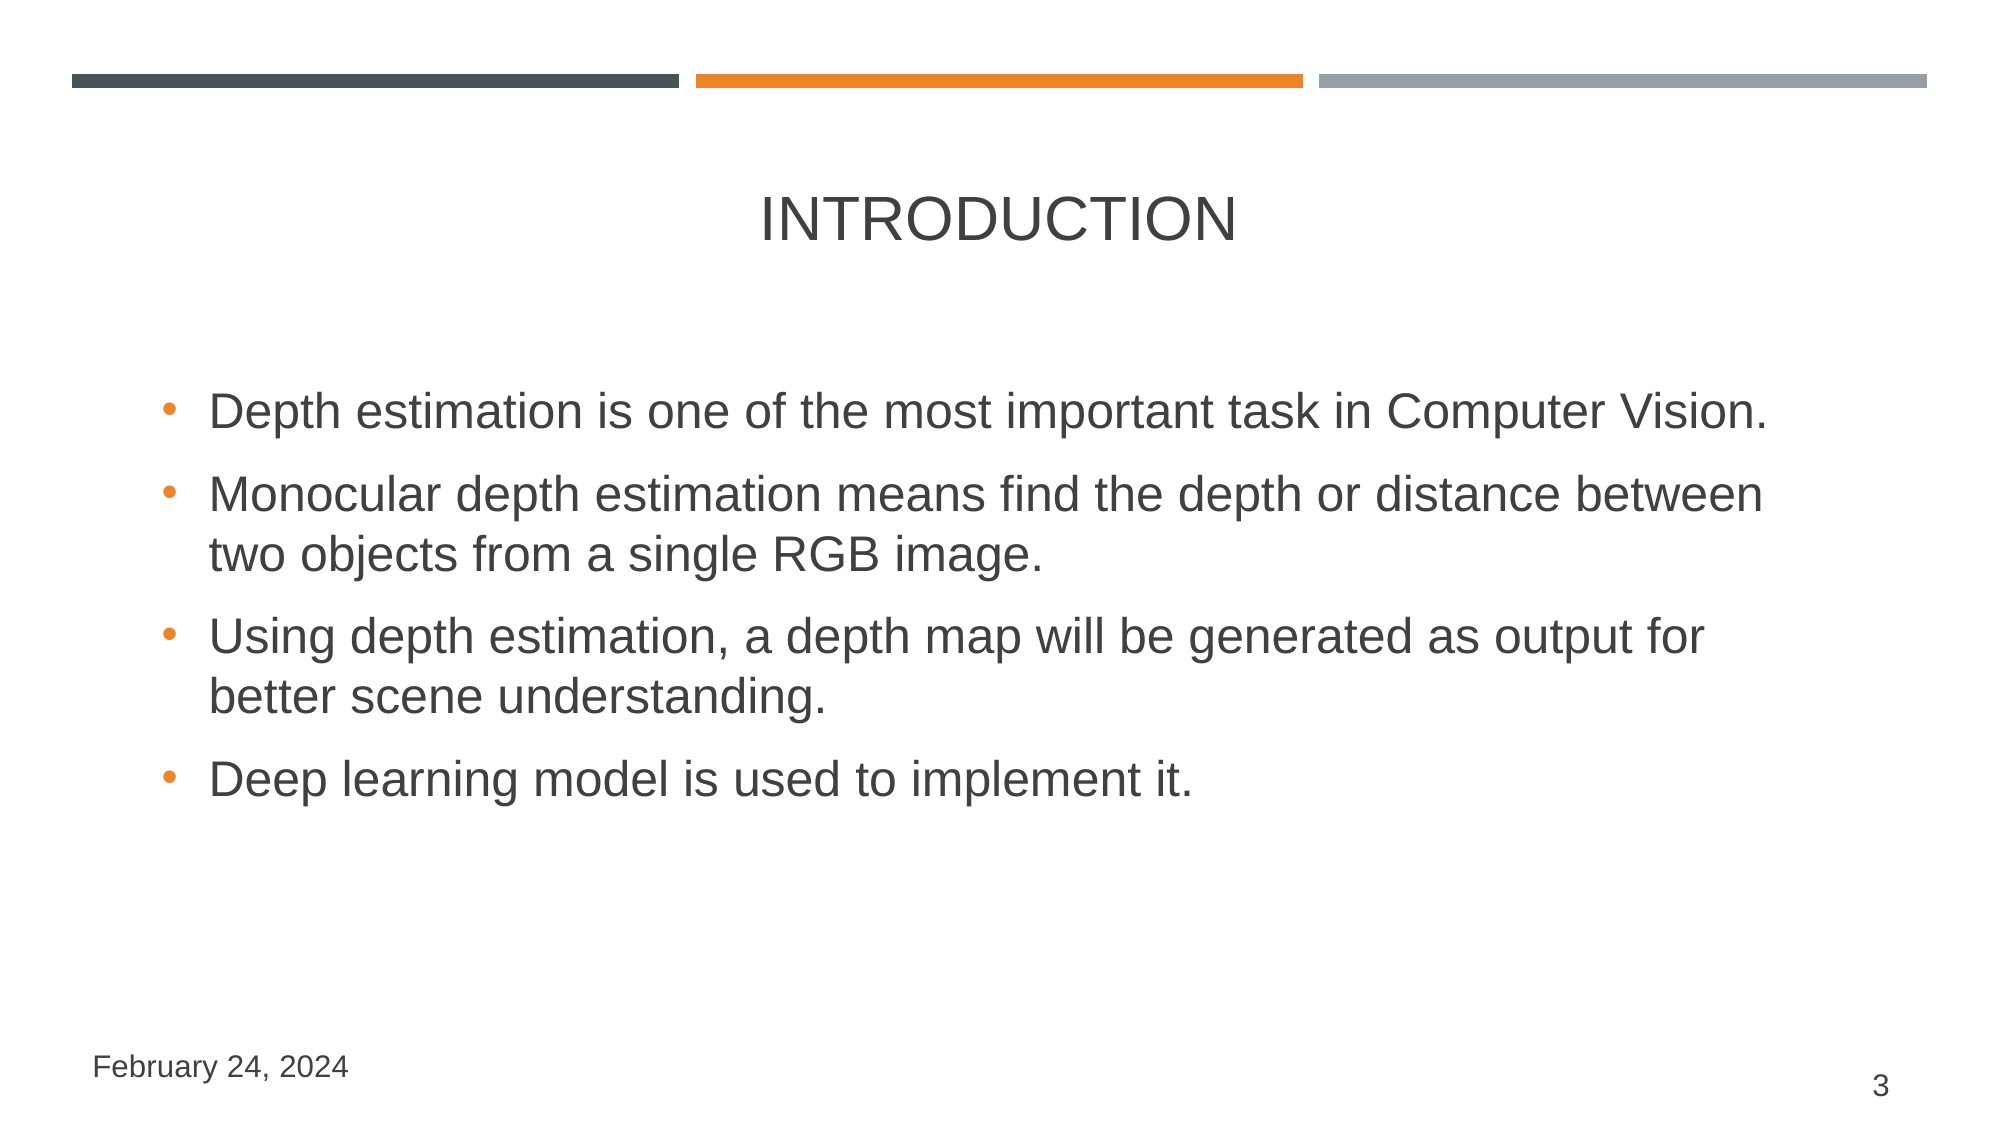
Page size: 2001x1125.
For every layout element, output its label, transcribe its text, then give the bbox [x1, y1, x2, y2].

slide_number 3 [1732, 1053, 1905, 1114]
text_box Introduction [718, 92, 1281, 339]
text_box February 24, 2024 [0, 1035, 365, 1095]
list Depth estimation is one of the most important task in Computer Vision. Monocular depth estimation means find the depth or distance between two objects from a single RGB image. Using depth estimation, a depth map will be generated as output for better scene understanding. Deep learning model is used to implement it. [146, 371, 1855, 1029]
